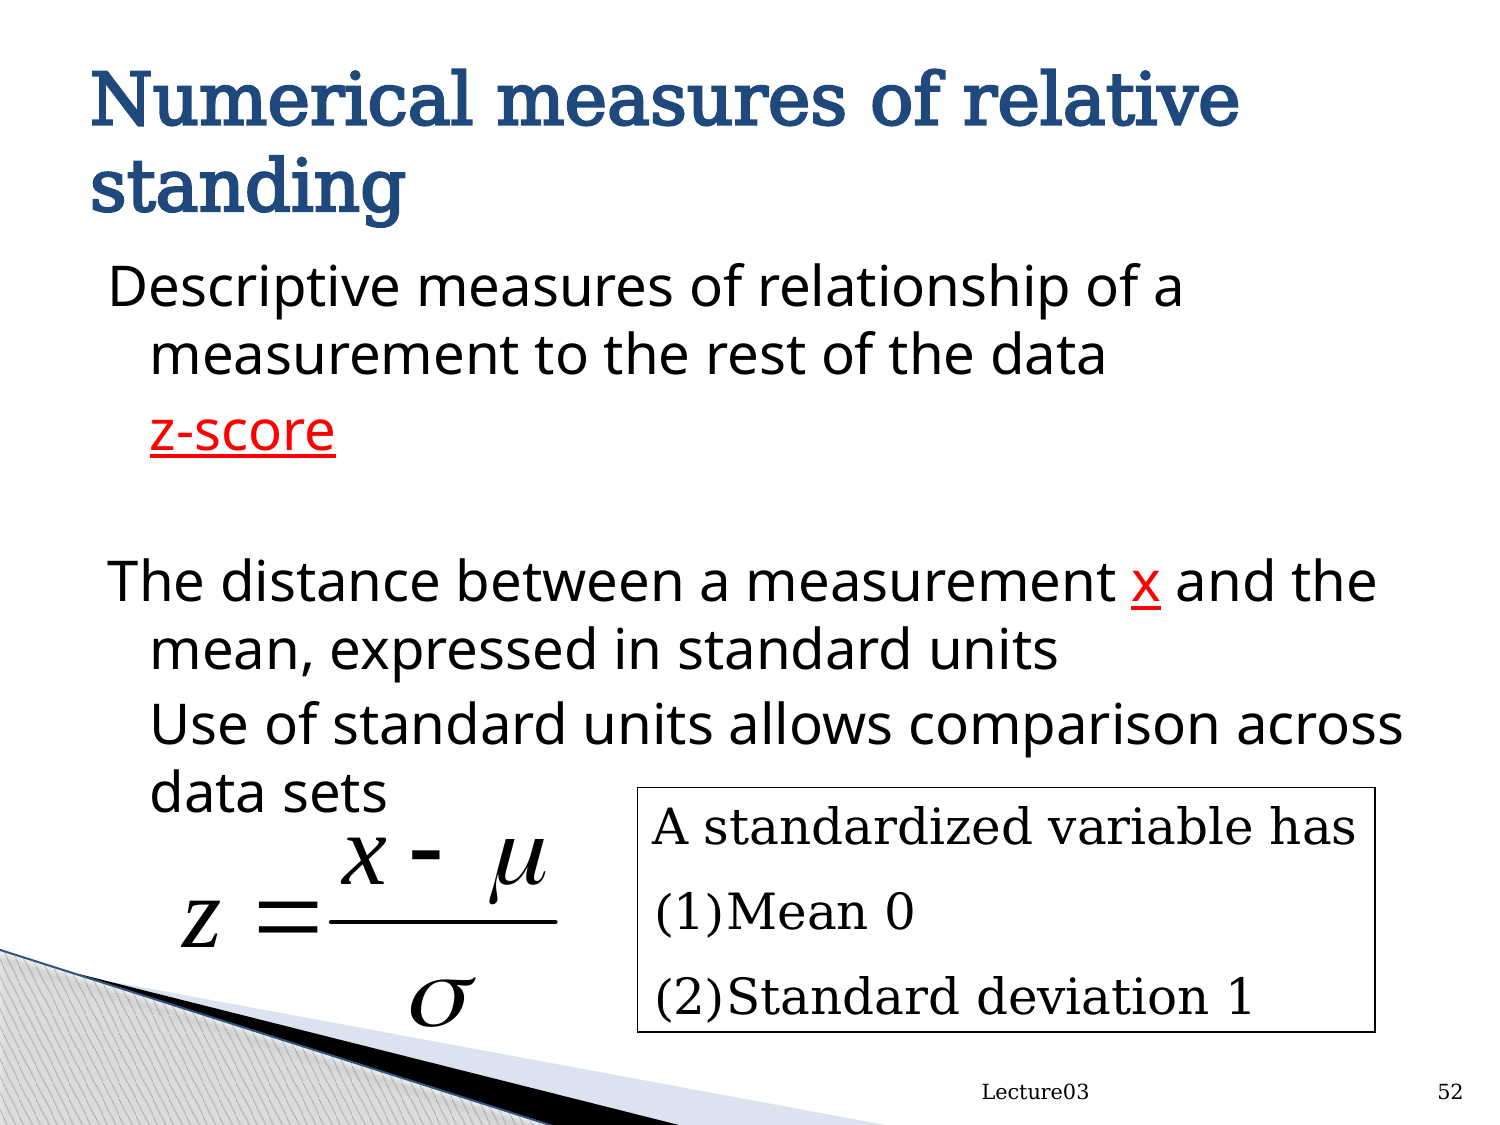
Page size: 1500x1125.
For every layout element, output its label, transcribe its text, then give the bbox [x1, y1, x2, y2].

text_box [162, 787, 576, 1049]
slide_number 52 [1418, 1051, 1479, 1112]
title Numerical measures of relative standing [75, 45, 1425, 233]
list Descriptive measures of relationship of a measurement to the rest of the data z-score The distance between a measurement x and the mean, expressed in standard units Use of standard units allows comparison across data sets [75, 243, 1425, 986]
footer Lecture03 [718, 1051, 1105, 1112]
text_box A standardized variable has Mean 0 Standard deviation 1 [637, 787, 1375, 1033]
